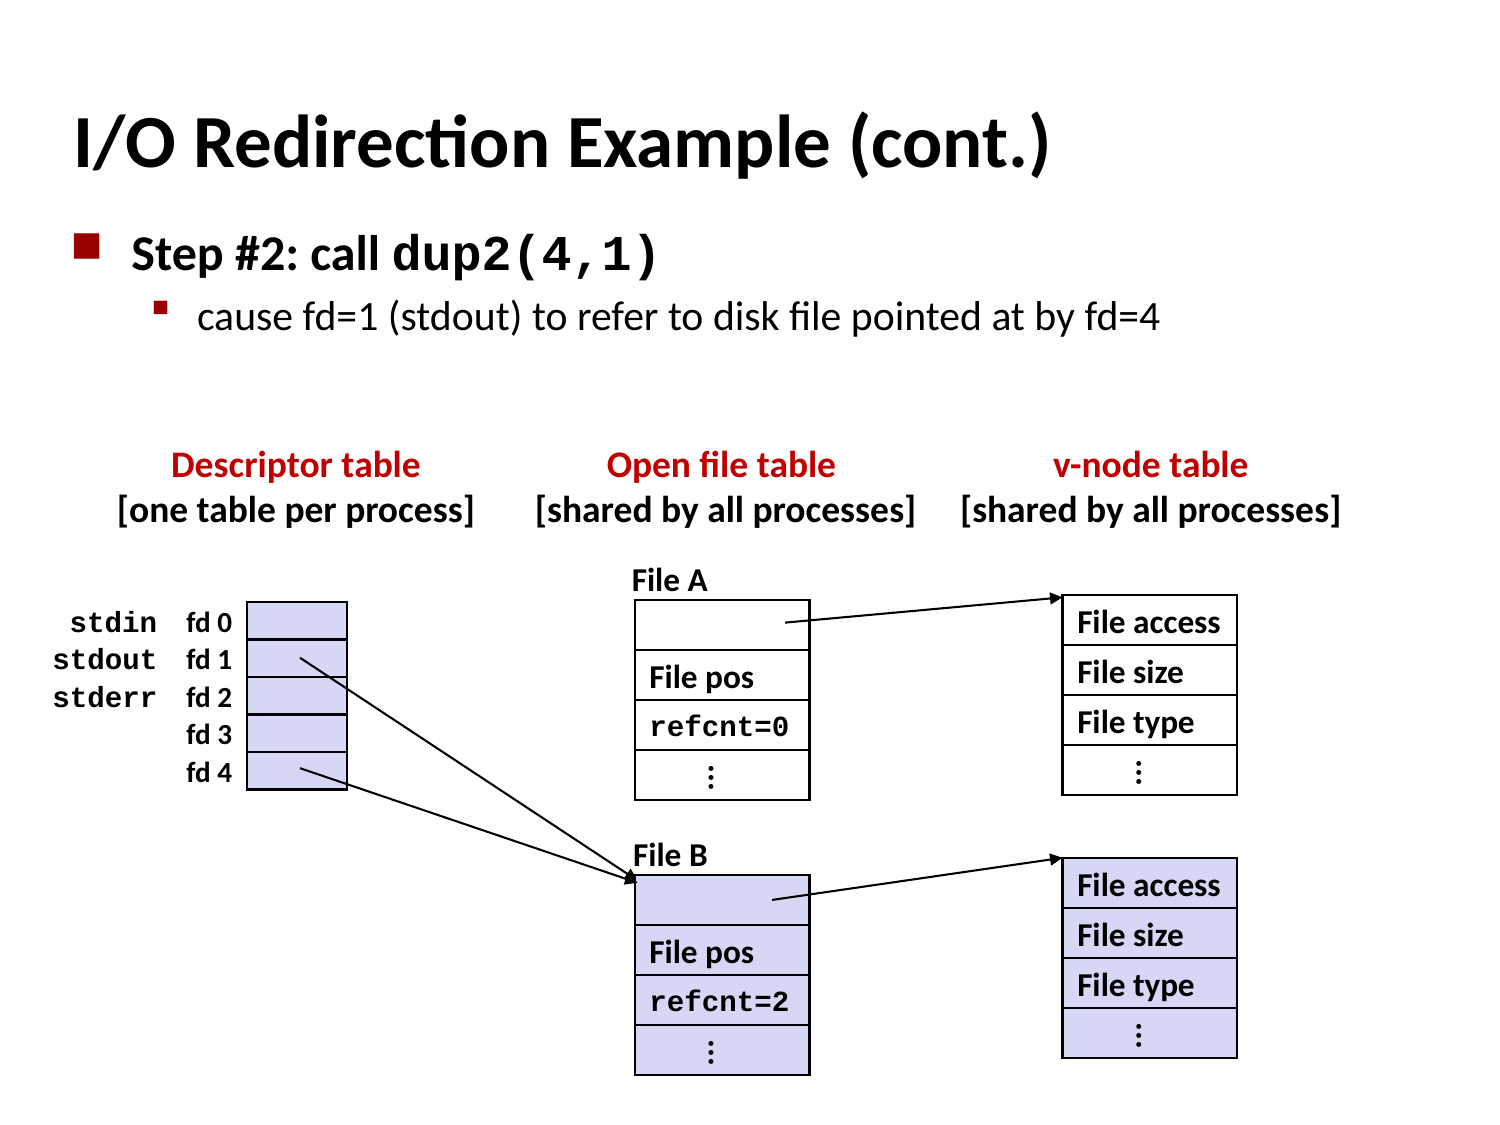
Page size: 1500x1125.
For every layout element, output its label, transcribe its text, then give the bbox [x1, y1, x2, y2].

text_box ... [1062, 746, 1238, 796]
text_box File access [1062, 595, 1238, 645]
text_box [248, 602, 348, 639]
text_box stdin [54, 595, 173, 646]
text_box [248, 752, 348, 790]
text_box Descriptor table [one table per process] [101, 433, 491, 538]
text_box [634, 875, 810, 925]
text_box File B [618, 825, 723, 880]
text_box fd 3 [147, 714, 248, 752]
text_box v-node table [shared by all processes] [945, 433, 1357, 538]
text_box ... [634, 1025, 810, 1075]
text_box stdout [37, 633, 173, 683]
list Step #2: call dup2(4,1) cause fd=1 (stdout) to refer to disk file pointed at by fd=4 [59, 212, 1476, 376]
text_box [772, 853, 1063, 901]
text_box stderr [37, 683, 173, 721]
text_box File type [1062, 957, 1238, 1008]
text_box File type [1062, 695, 1238, 746]
text_box ... [1062, 1008, 1238, 1058]
text_box File access [1062, 857, 1238, 907]
text_box refcnt=2 [634, 975, 810, 1025]
text_box ... [634, 750, 810, 800]
text_box File size [1062, 645, 1238, 695]
text_box File A [617, 550, 724, 605]
text_box [248, 714, 348, 752]
text_box [634, 600, 810, 650]
text_box [248, 639, 348, 677]
text_box fd 2 [173, 677, 248, 714]
text_box File size [1062, 907, 1238, 957]
text_box [785, 592, 1062, 623]
title I/O Redirection Example (cont.) [58, 74, 1305, 201]
text_box File pos [634, 925, 810, 975]
text_box [623, 880, 638, 885]
text_box File pos [634, 650, 810, 699]
text_box fd 0 [173, 602, 248, 639]
text_box fd 4 [147, 752, 248, 790]
text_box refcnt=0 [634, 699, 810, 750]
text_box [248, 677, 348, 714]
text_box Open file table [shared by all processes] [520, 433, 932, 538]
text_box fd 1 [173, 639, 248, 677]
